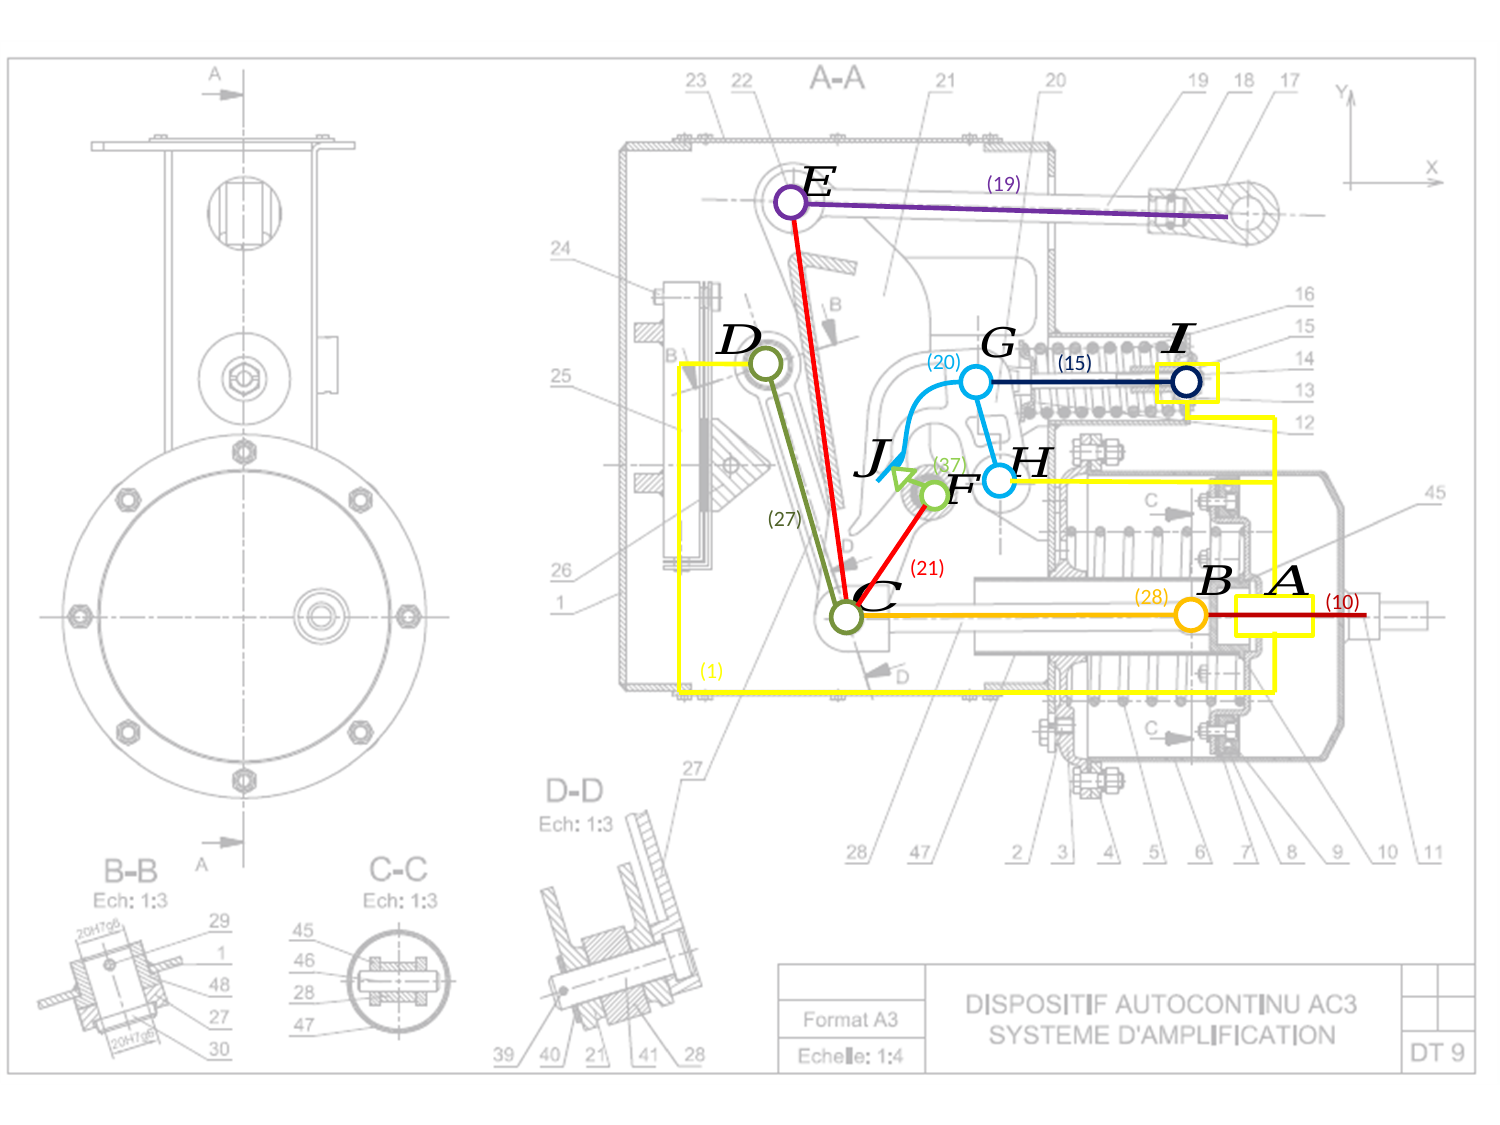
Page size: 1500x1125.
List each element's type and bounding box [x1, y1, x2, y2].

text_box [746, 496, 1176, 634]
text_box [858, 400, 977, 477]
text_box [775, 160, 1229, 495]
text_box [902, 321, 1021, 399]
text_box [975, 390, 1110, 497]
text_box [678, 318, 836, 691]
text_box [1104, 559, 1237, 631]
text_box [1024, 341, 1110, 381]
text_box [857, 505, 926, 607]
text_box [1206, 559, 1384, 693]
text_box [894, 485, 970, 495]
text_box [1116, 492, 1229, 557]
